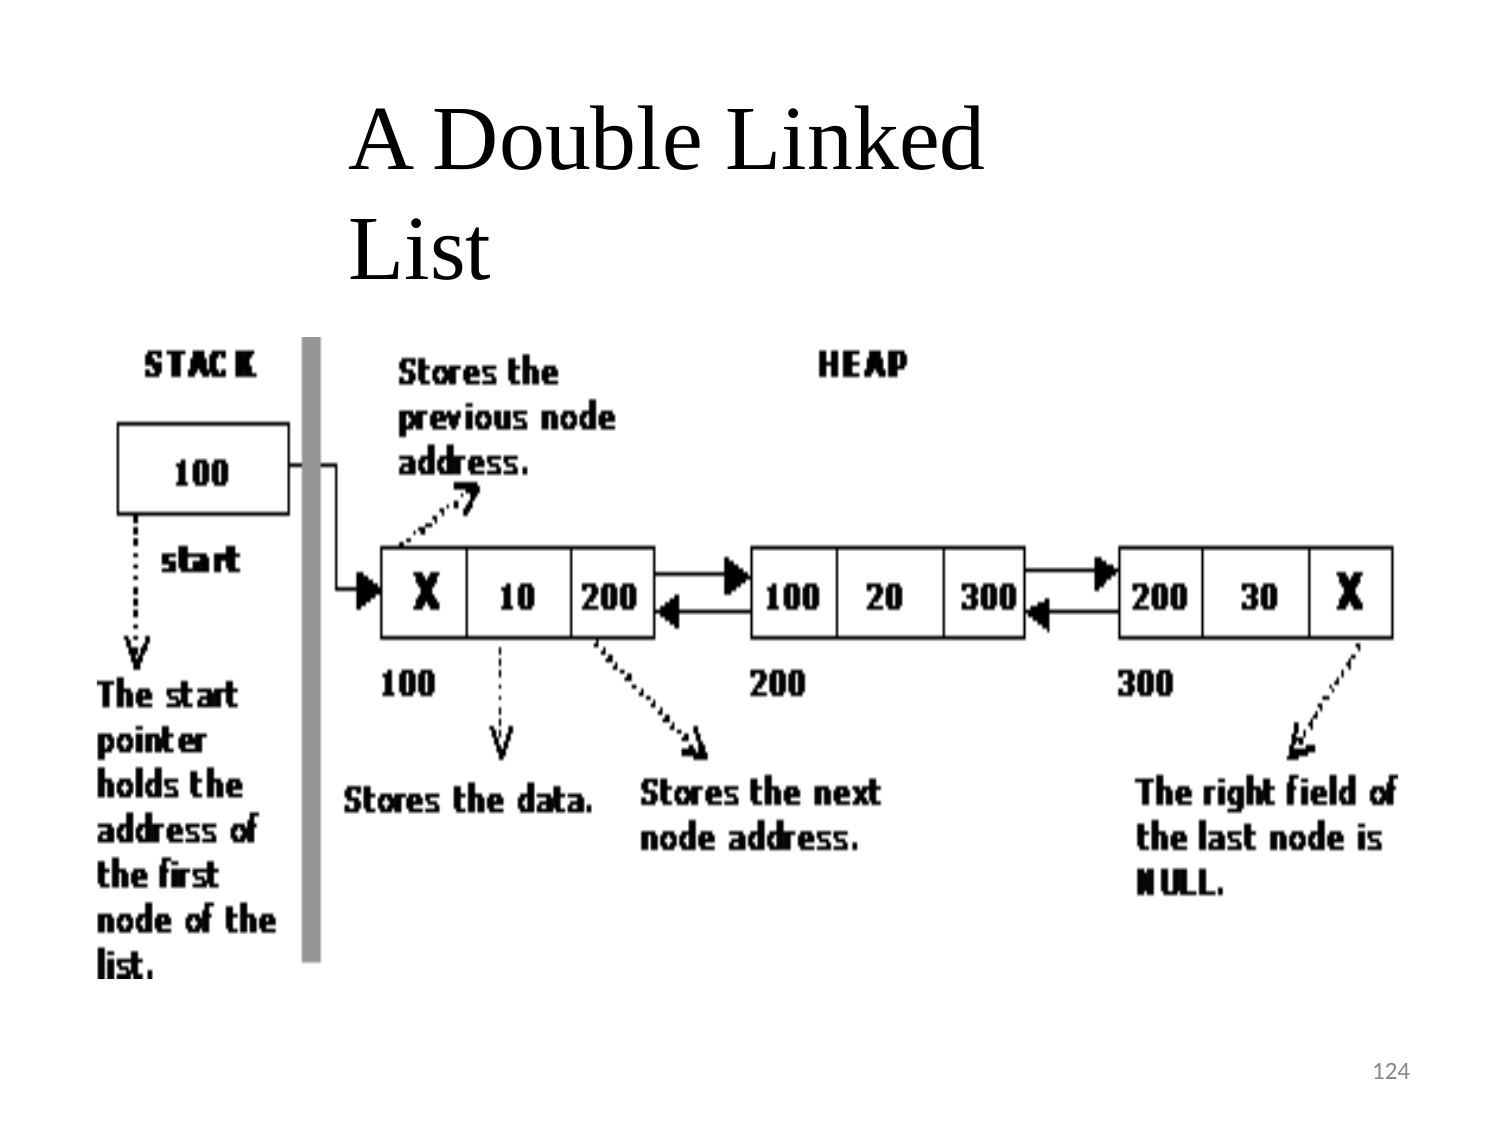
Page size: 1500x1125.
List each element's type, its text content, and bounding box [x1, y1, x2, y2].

slide_number 124 [1367, 1058, 1415, 1125]
title A Double Linked List [346, 75, 1151, 298]
text_box [96, 337, 1399, 979]
